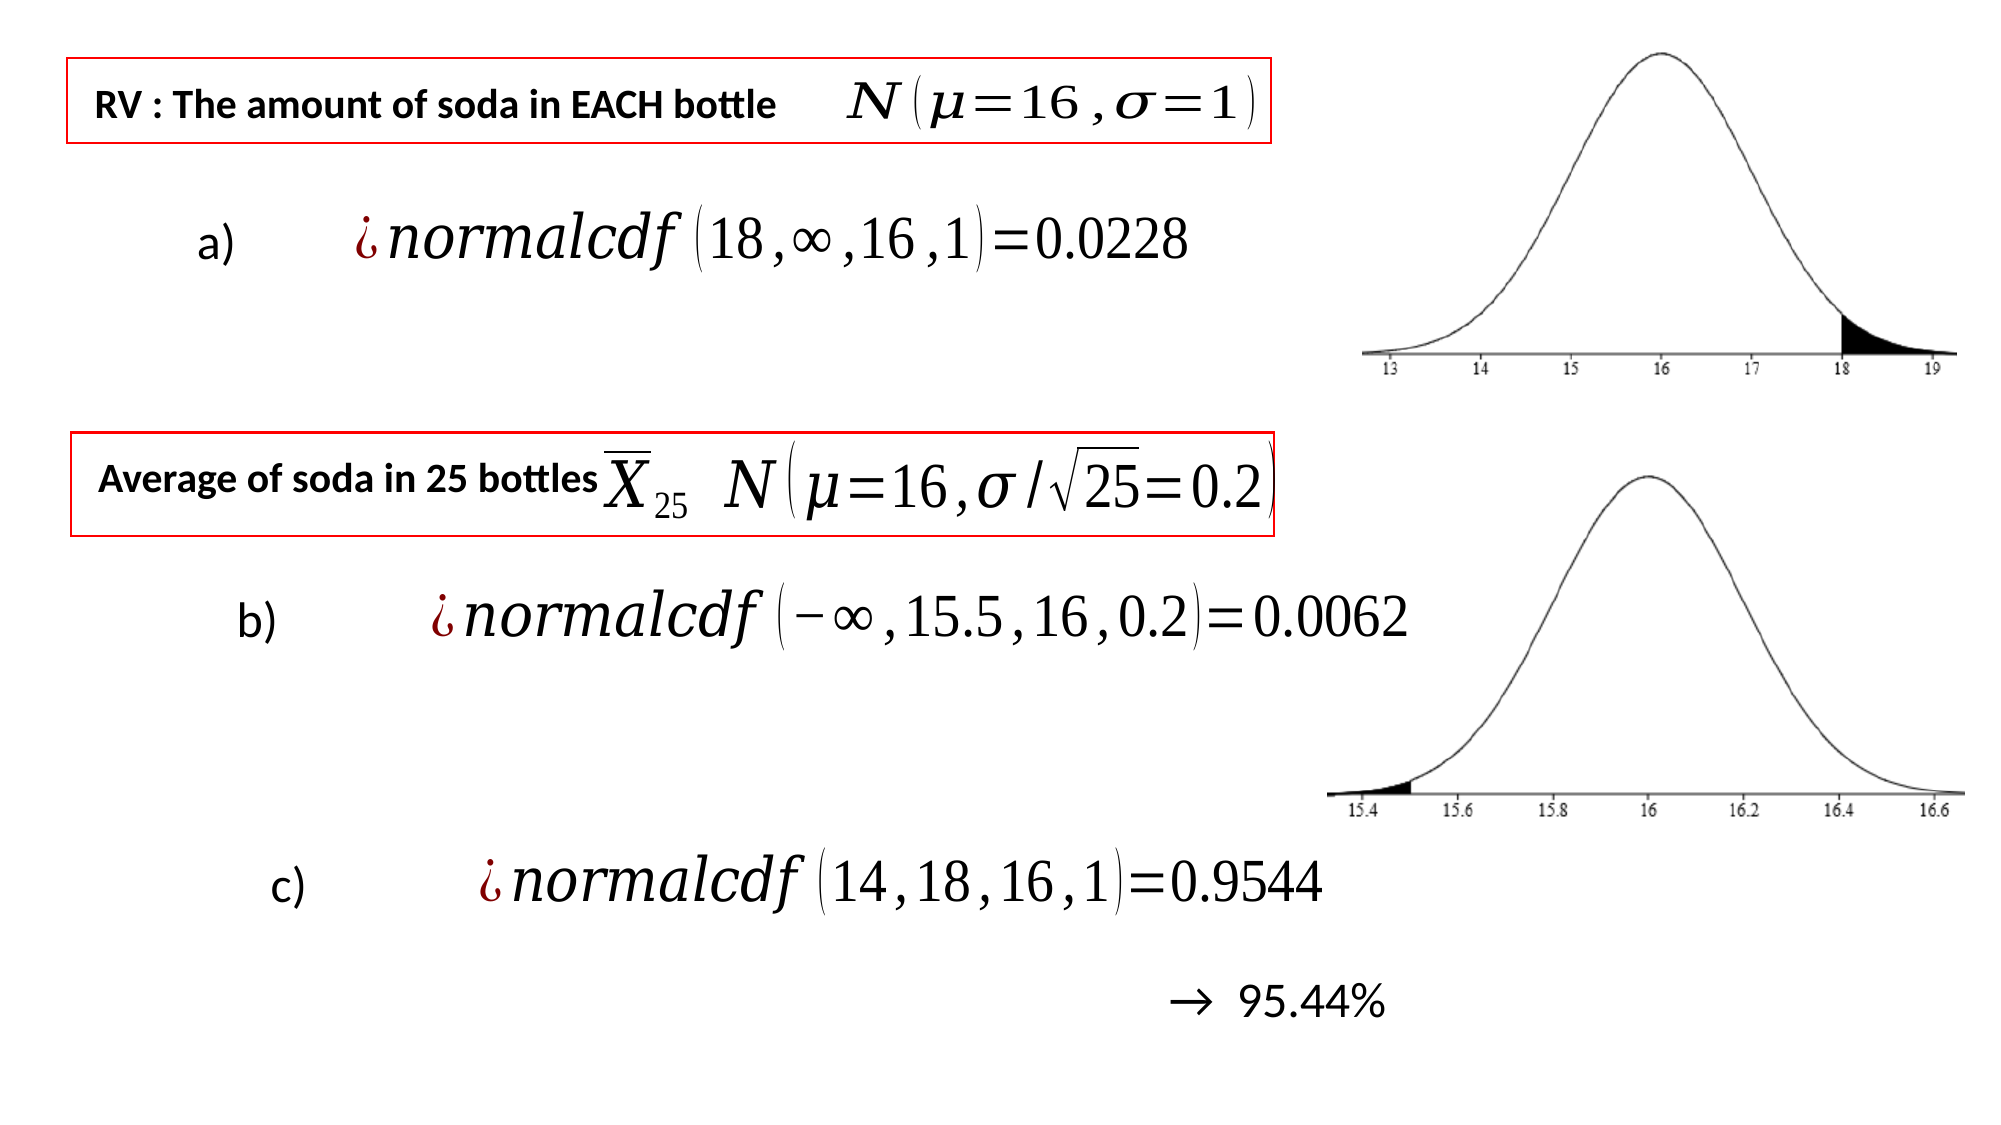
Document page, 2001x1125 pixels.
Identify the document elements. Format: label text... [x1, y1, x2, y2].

text_box [66, 57, 1272, 144]
picture [1327, 475, 1965, 822]
text_box → 95.44% [1154, 959, 1401, 1035]
text_box [70, 431, 1275, 537]
picture [1362, 51, 1957, 382]
